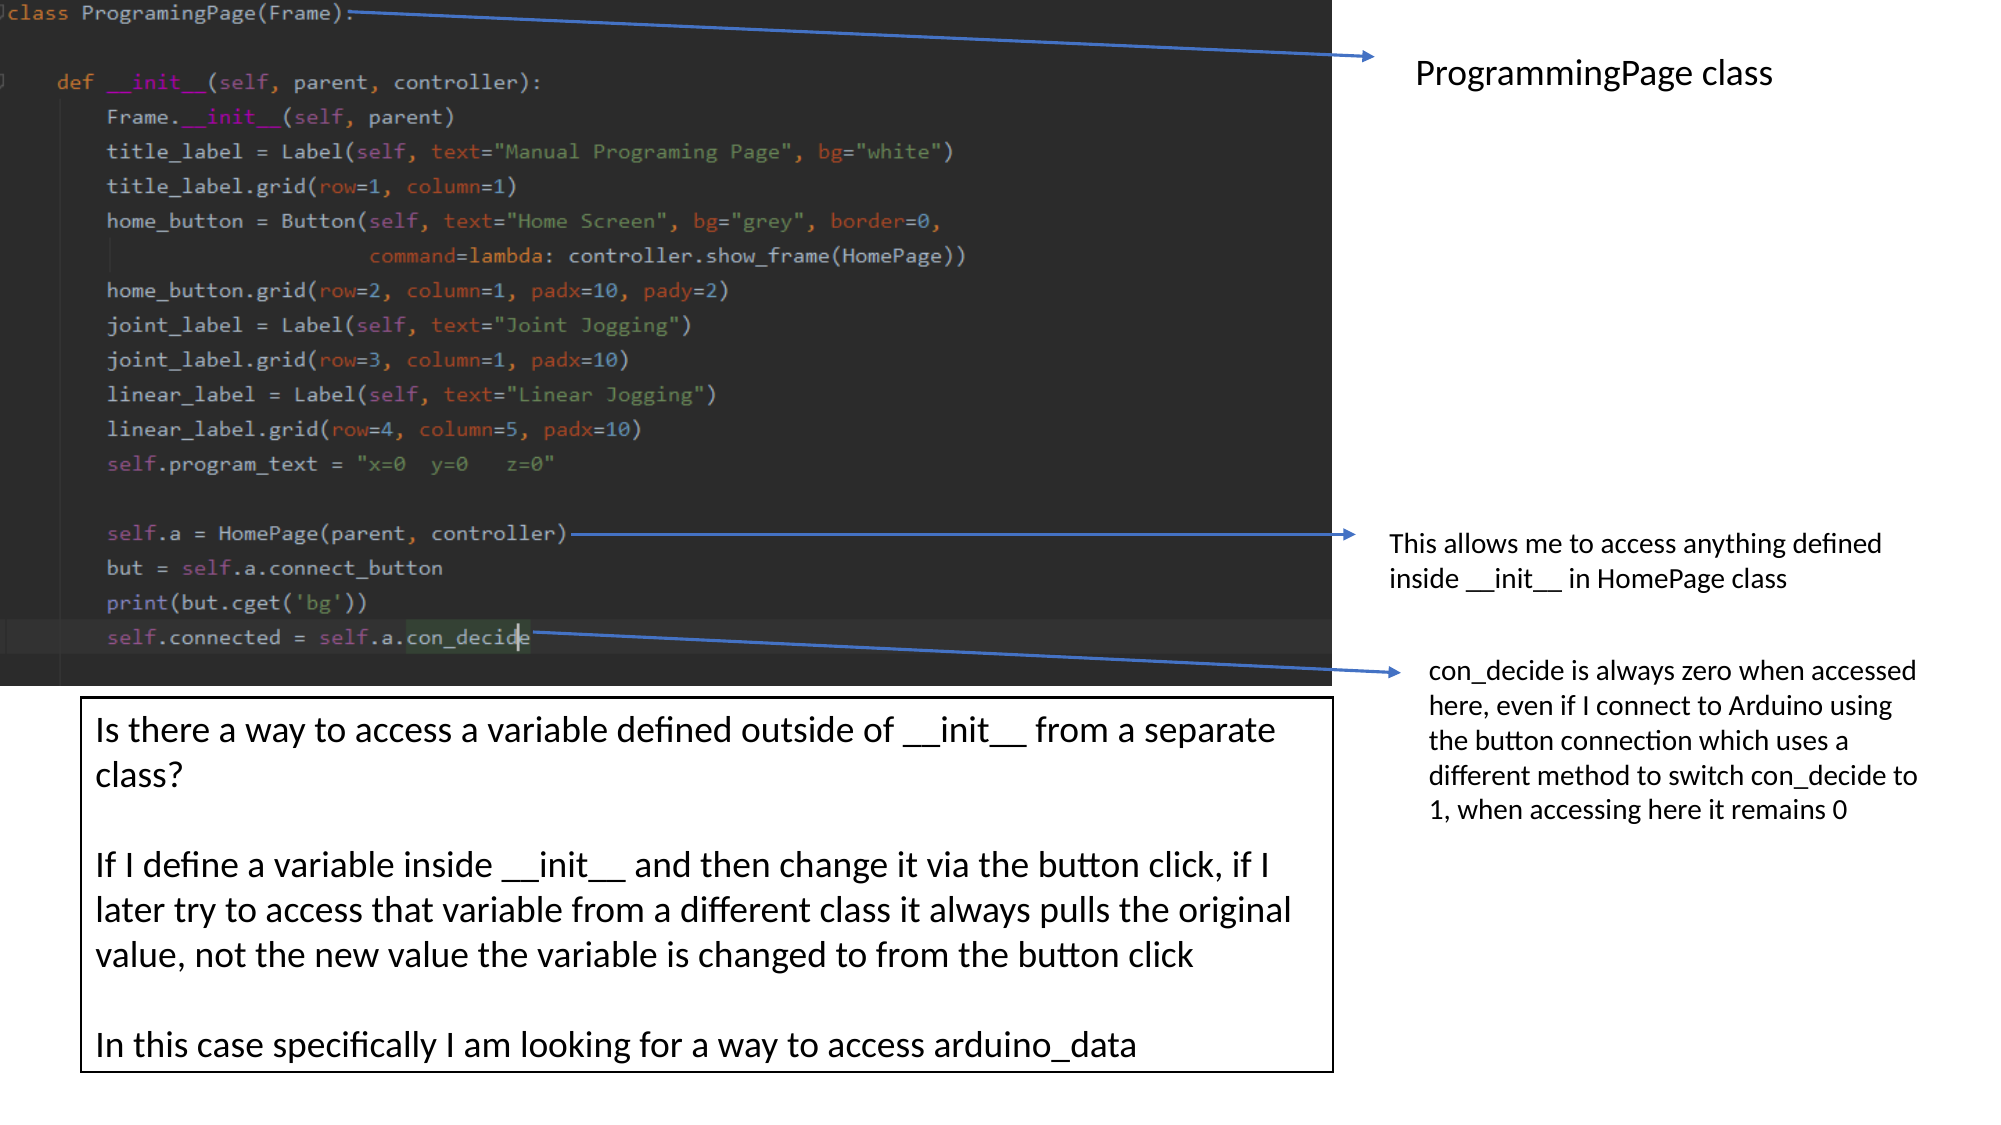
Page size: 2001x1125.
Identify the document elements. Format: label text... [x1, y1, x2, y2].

text_box ProgrammingPage class [1400, 40, 1883, 101]
text_box Is there a way to access a variable defined outside of __init__ from a separate class? If I define a variable inside __init__ and then change it via the button click, if I later try to access that variable from a different class it always pulls the original value, not the new value the variable is changed to from the button click In this case specifically I am looking for a way to access arduino_data [80, 696, 1334, 1073]
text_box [348, 11, 1375, 57]
text_box con_decide is always zero when accessed here, even if I connect to Arduino using the button connection which uses a different method to switch con_decide to 1, when accessing here it remains 0 [1414, 643, 1934, 834]
text_box This allows me to access anything defined inside __init__ in HomePage class [1374, 516, 1903, 602]
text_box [532, 631, 1401, 673]
picture [0, 0, 1332, 686]
